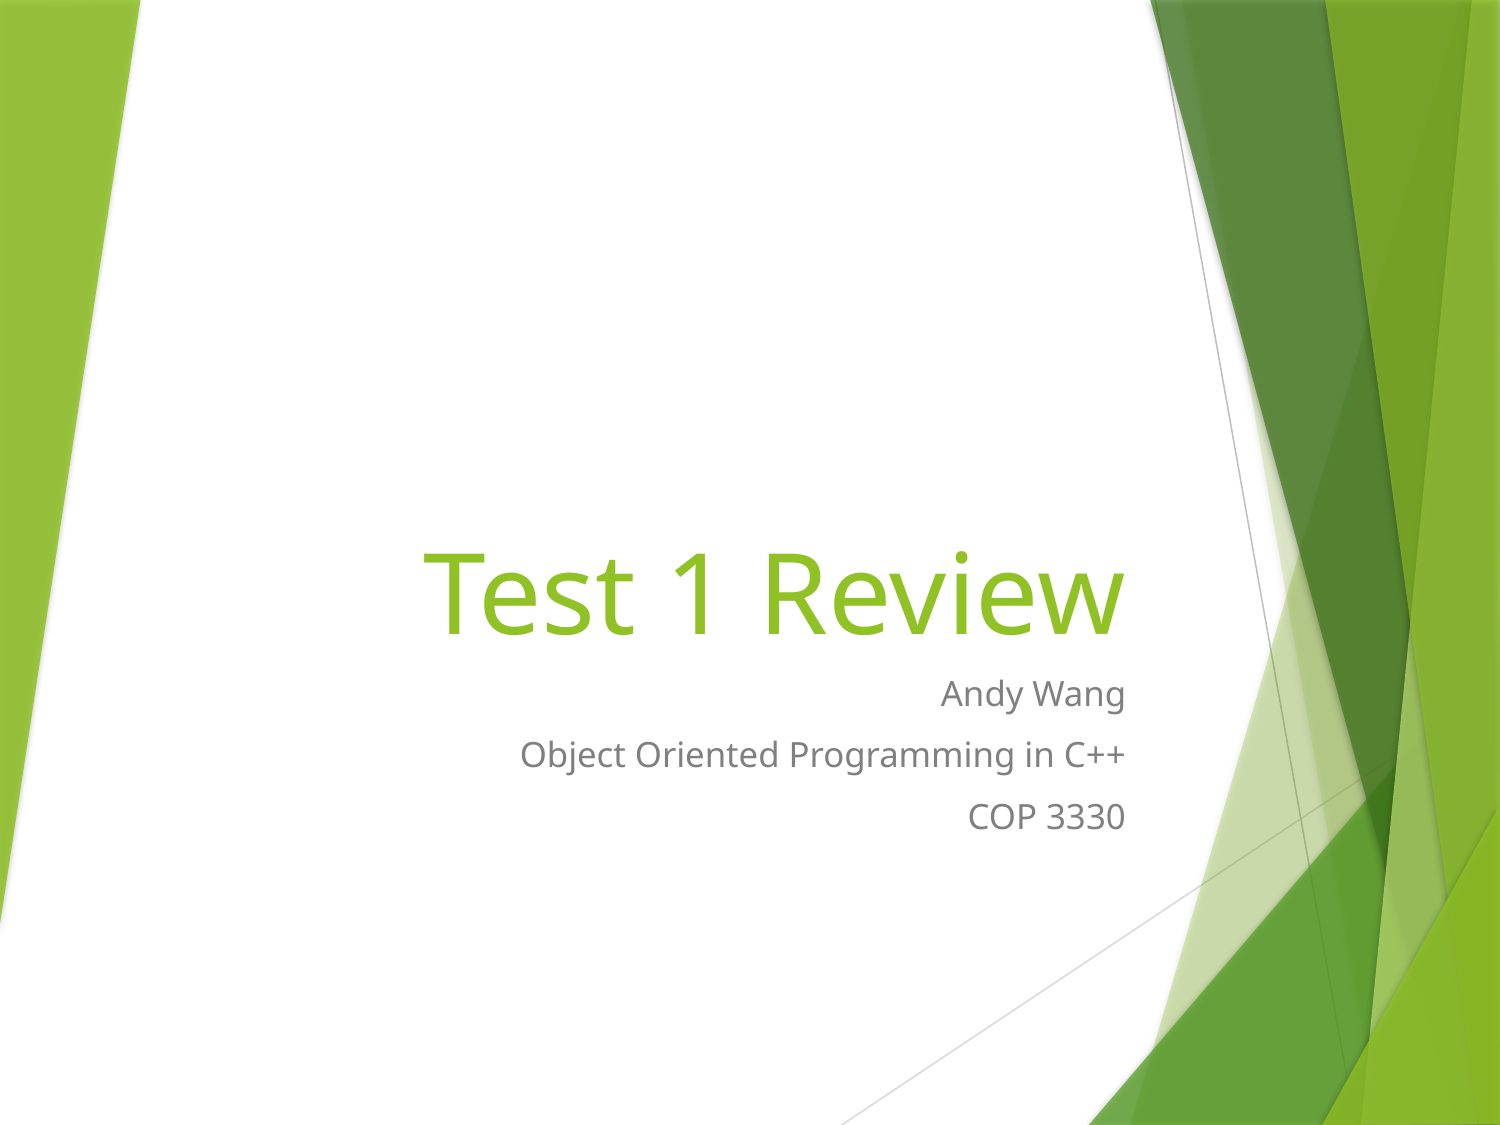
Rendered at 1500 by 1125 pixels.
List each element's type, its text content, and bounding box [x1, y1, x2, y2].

subtitle Andy Wang Object Oriented Programming in C++ COP 3330 [185, 664, 1142, 845]
title Test 1 Review [185, 394, 1142, 664]
